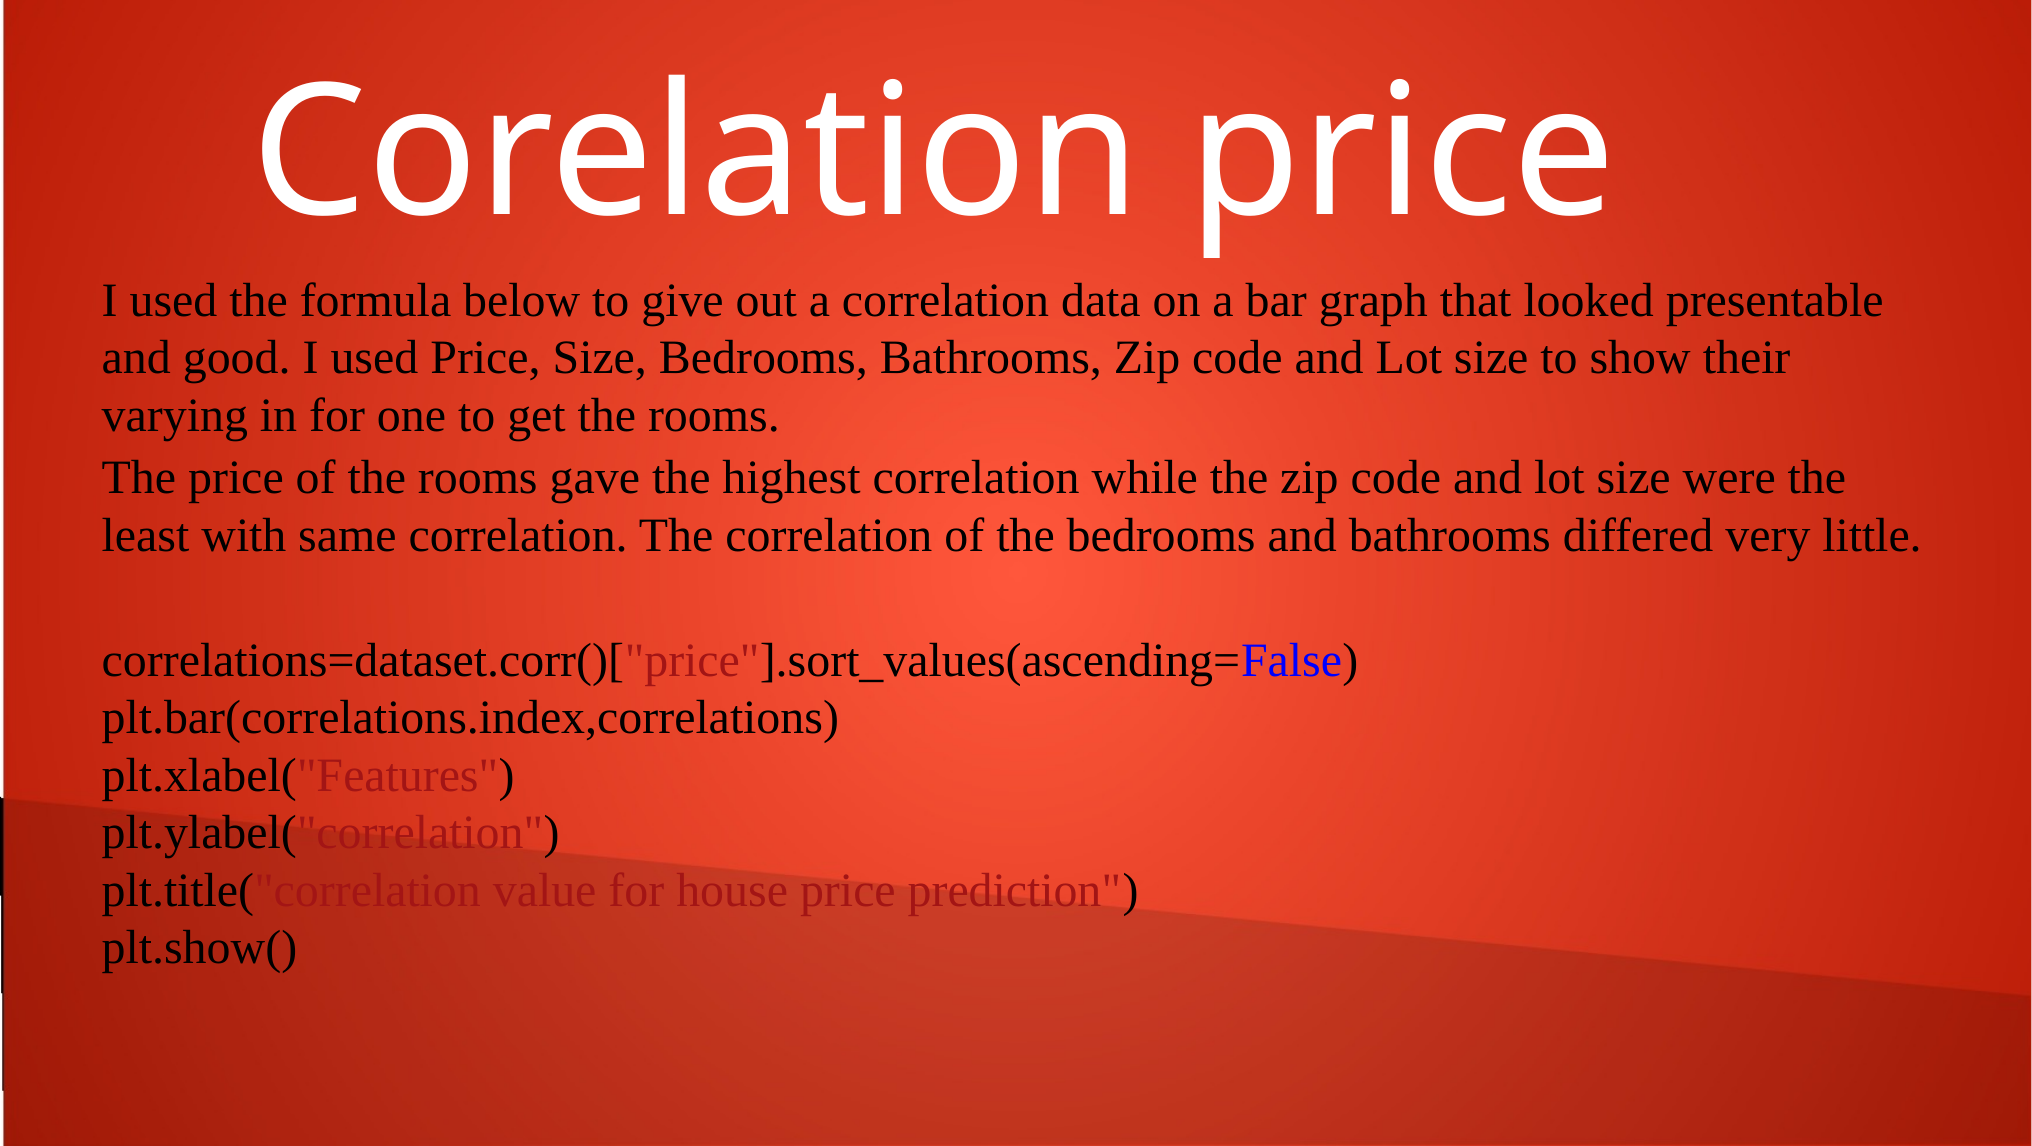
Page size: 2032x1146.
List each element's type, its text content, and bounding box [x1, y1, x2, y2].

title Corelation price [101, 45, 1930, 237]
picture [0, 0, 2032, 1146]
list I used the formula below to give out a correlation data on a bar graph that looked presentable and good. I used Price, Size, Bedrooms, Bathrooms, Zip code and Lot size to show their varying in for one to get the rooms. The price of the rooms gave the highest correlation while the zip code and lot size were the least with same correlation. The correlation of the bedrooms and bathrooms differed very little. correlations=dataset.corr()["price"].sort_values(ascending=False) plt.bar(correlations.index,correlations) plt.xlabel("Features") plt.ylabel("correlation") plt.title("correlation value for house price prediction") plt.show() [101, 268, 1930, 1025]
